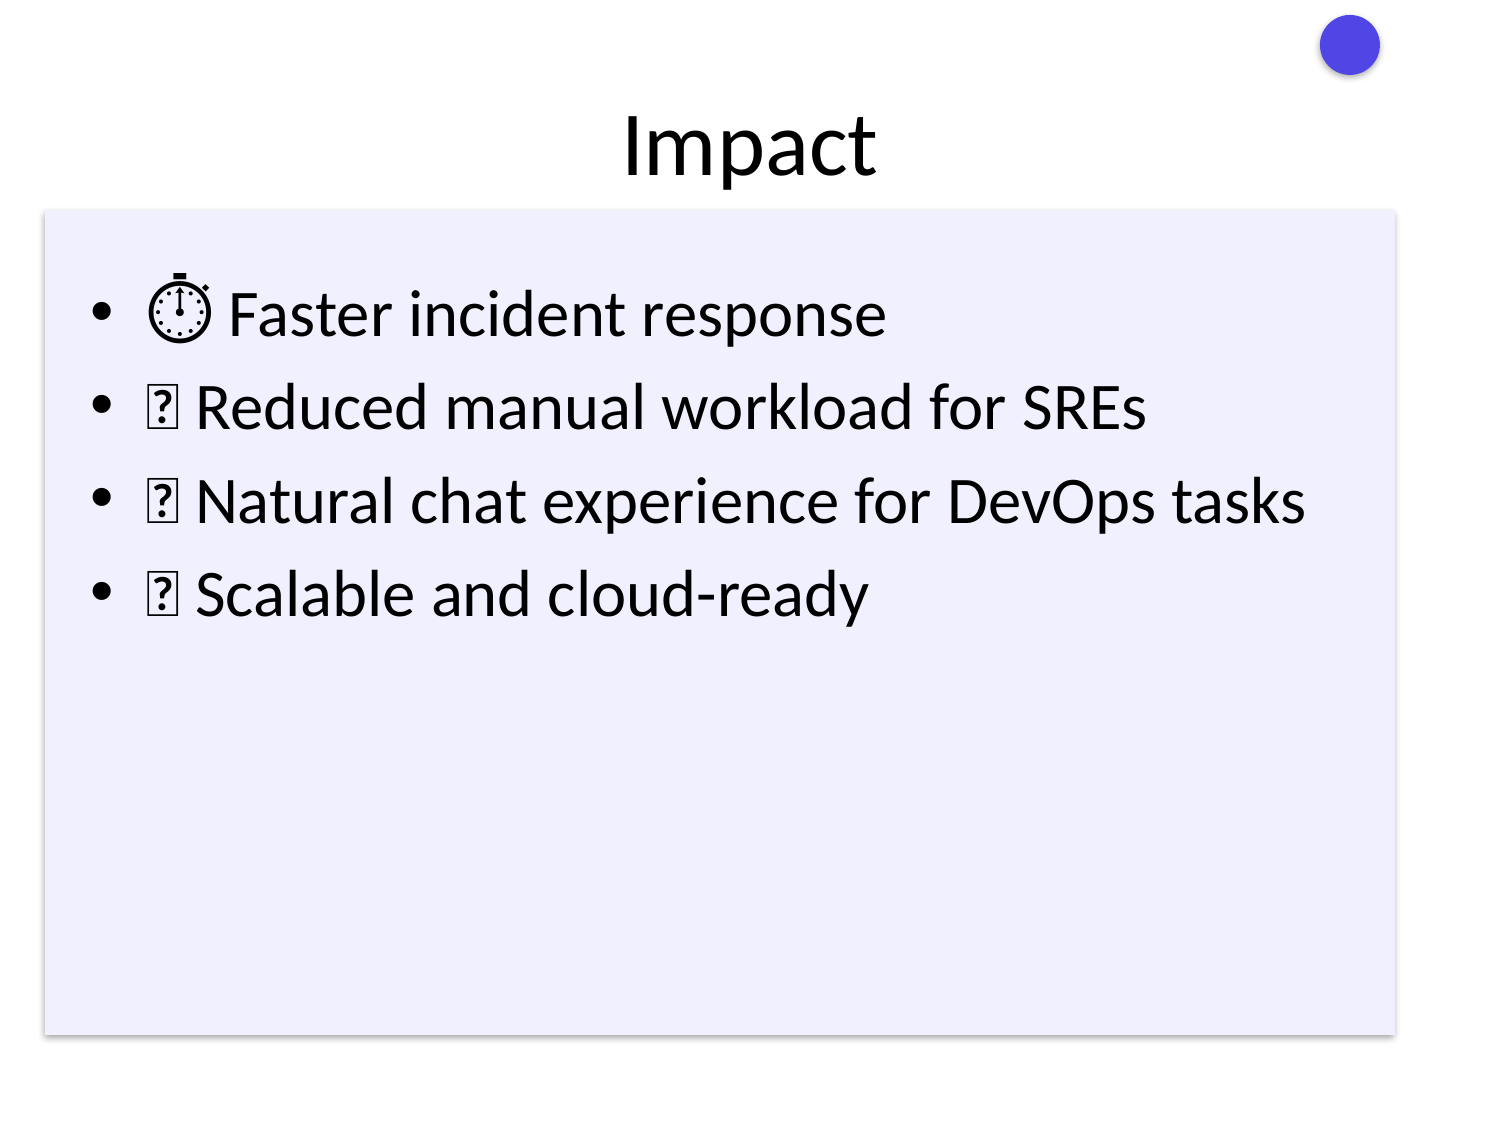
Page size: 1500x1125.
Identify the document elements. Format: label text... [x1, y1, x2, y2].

text_box [1319, 14, 1381, 76]
list ⏱️ Faster incident response 🤖 Reduced manual workload for SREs 💬 Natural chat experience for DevOps tasks 💡 Scalable and cloud-ready [75, 262, 1425, 1005]
text_box [44, 209, 1396, 1036]
title Impact [75, 45, 1425, 233]
